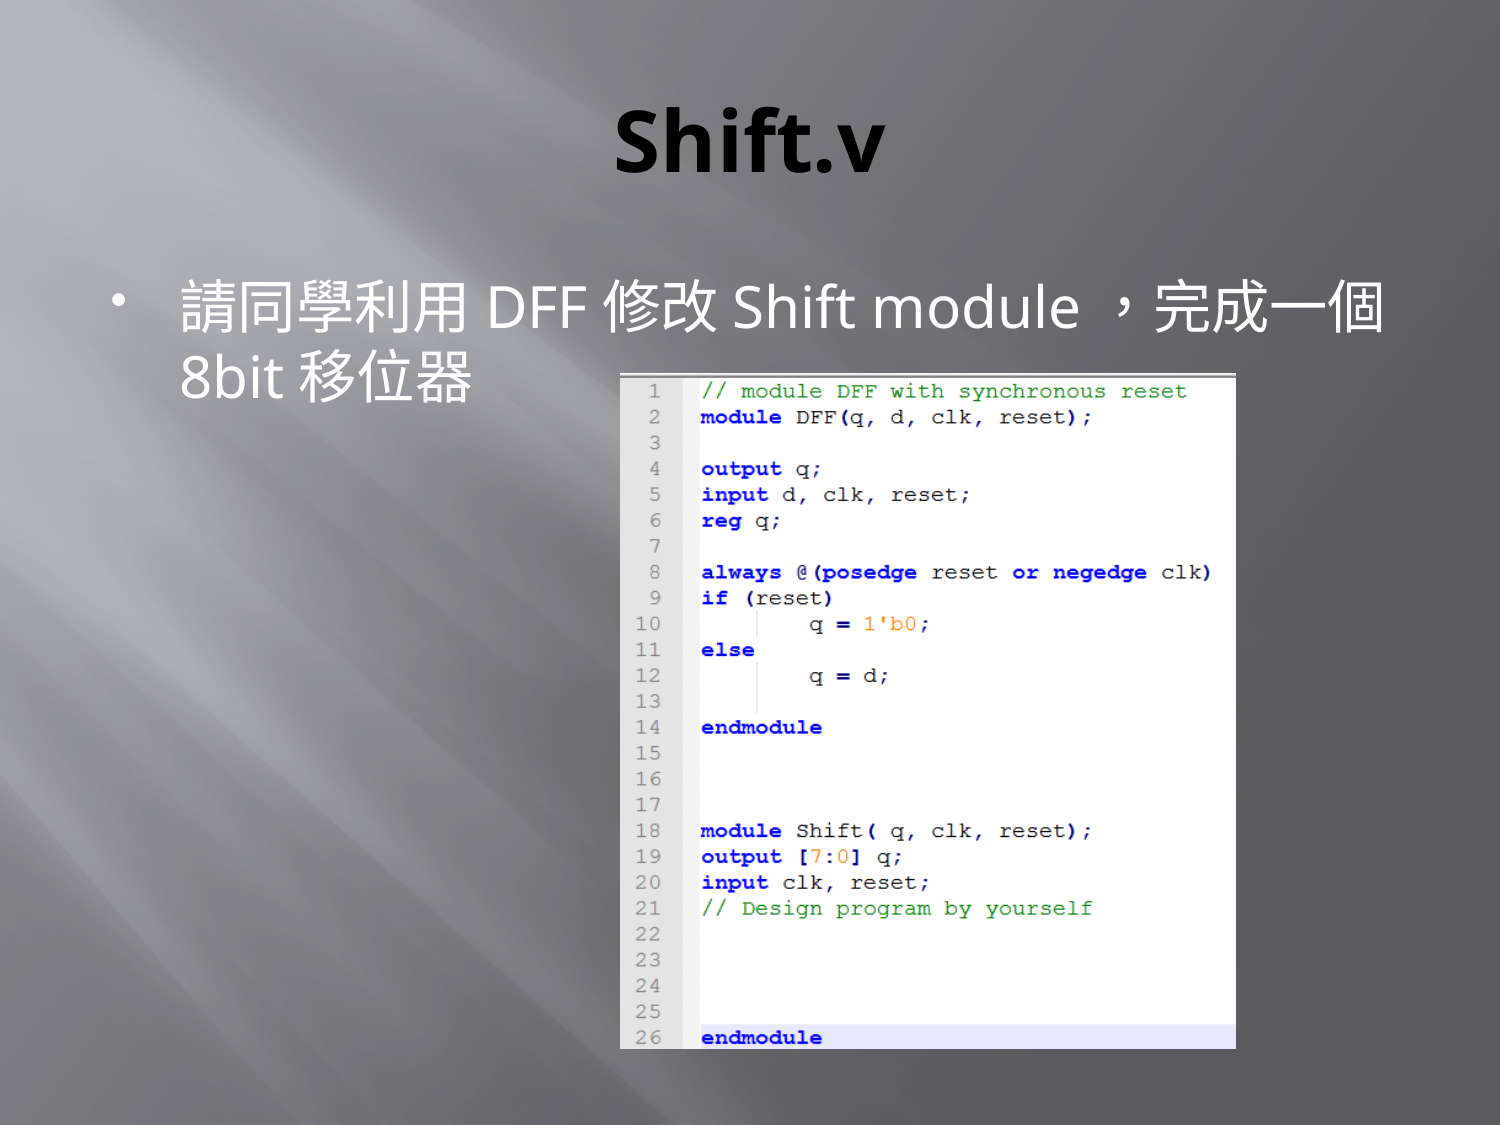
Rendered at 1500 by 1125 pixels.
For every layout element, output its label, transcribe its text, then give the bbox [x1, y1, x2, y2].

picture [619, 373, 1237, 1049]
title Shift.v [75, 45, 1425, 233]
list 請同學利用DFF修改Shift module，完成一個8bit移位器 [74, 262, 1426, 1036]
